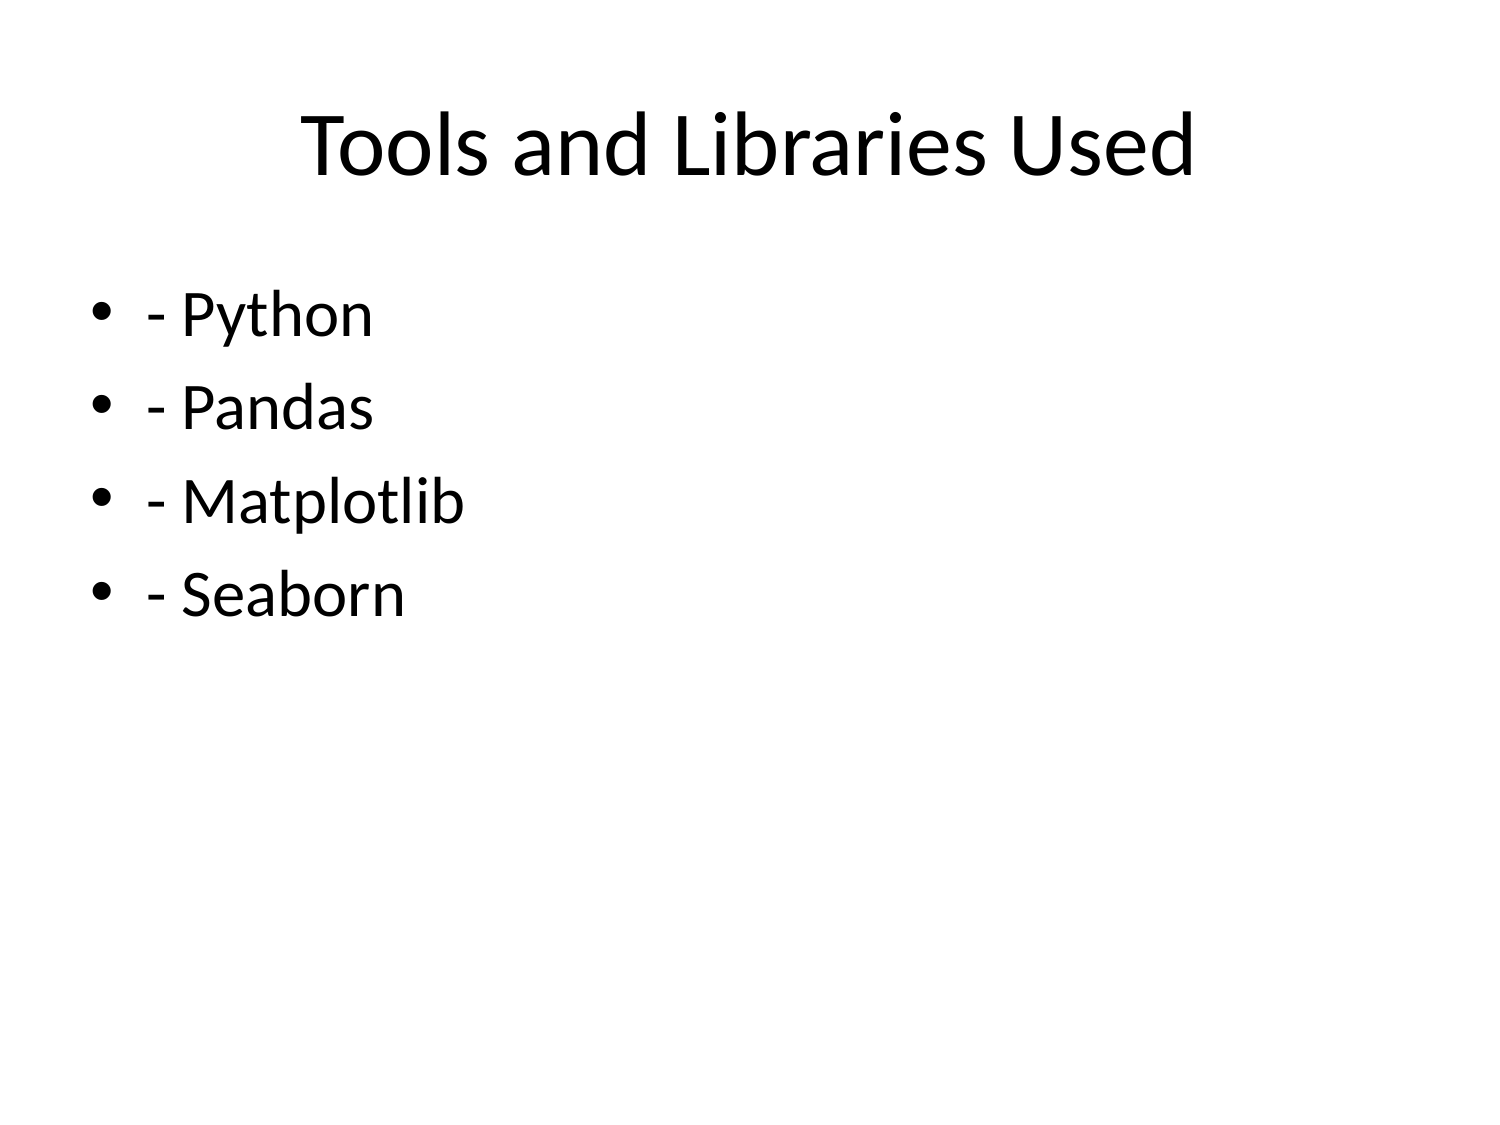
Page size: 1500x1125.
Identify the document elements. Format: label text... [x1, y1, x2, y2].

list - Python - Pandas - Matplotlib - Seaborn [75, 262, 1425, 1005]
title Tools and Libraries Used [75, 45, 1425, 233]
